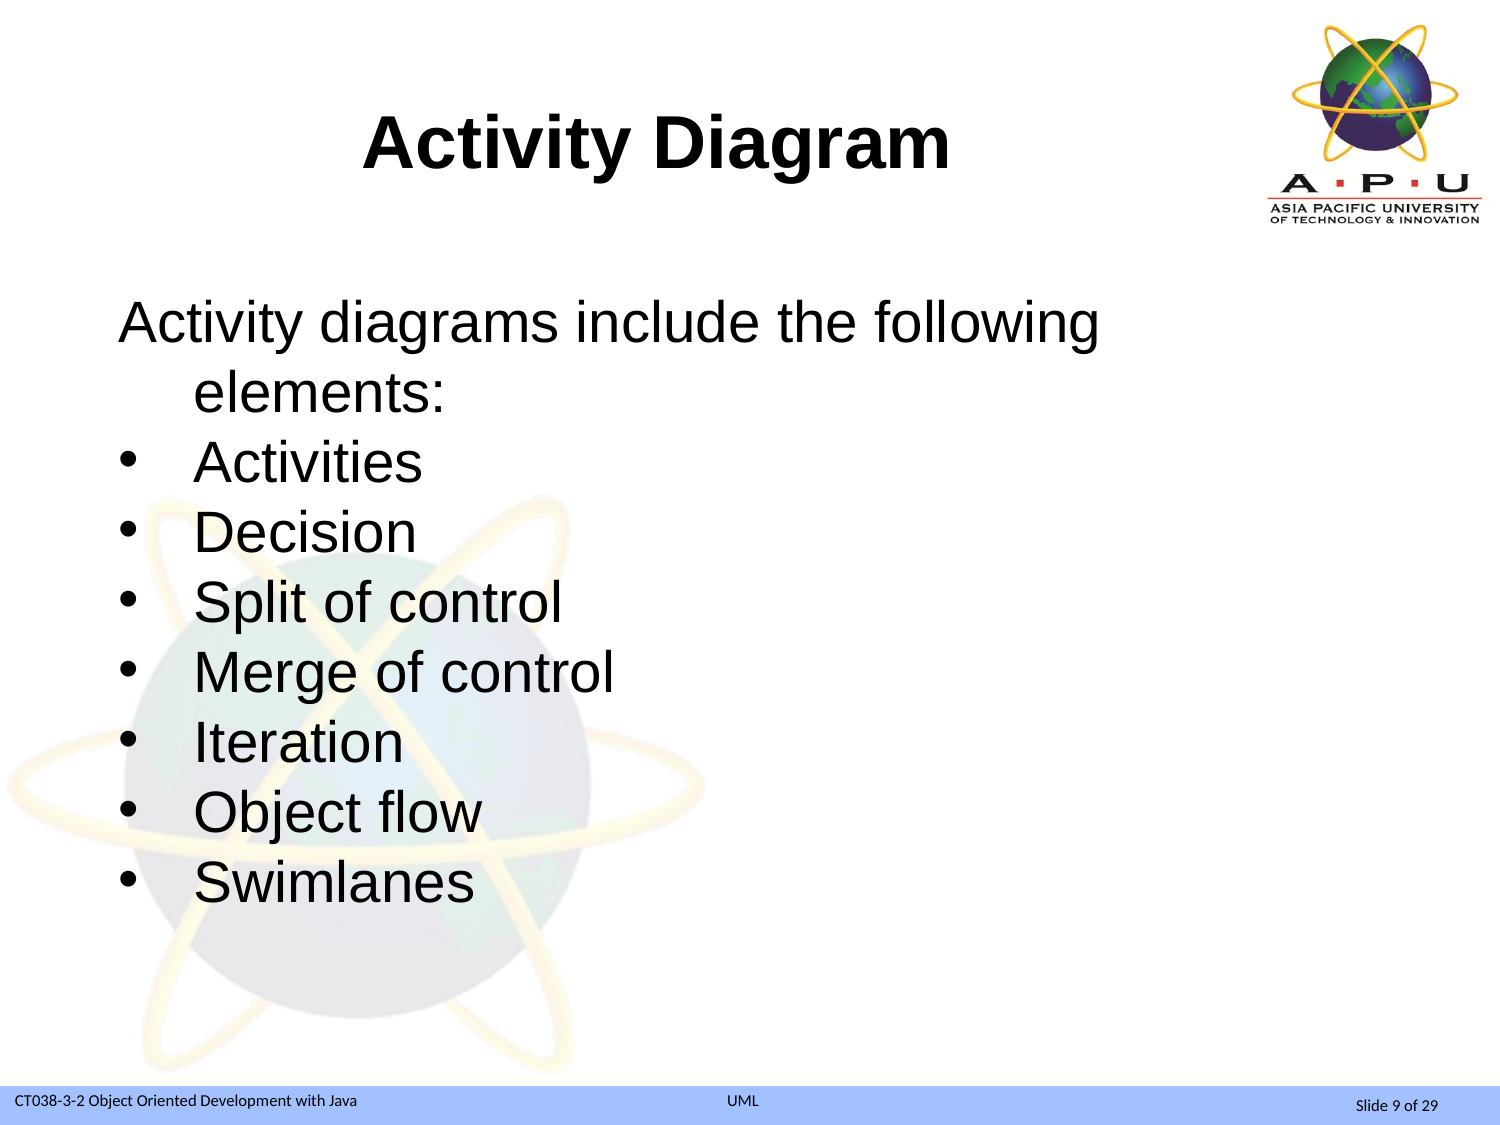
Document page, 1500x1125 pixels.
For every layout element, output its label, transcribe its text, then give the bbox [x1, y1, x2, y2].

text_box Activity diagrams include the following elements: Activities Decision Split of control Merge of control Iteration Object flow Swimlanes [104, 276, 1341, 922]
picture [1251, 0, 1500, 249]
title Activity Diagram [79, 45, 1235, 233]
